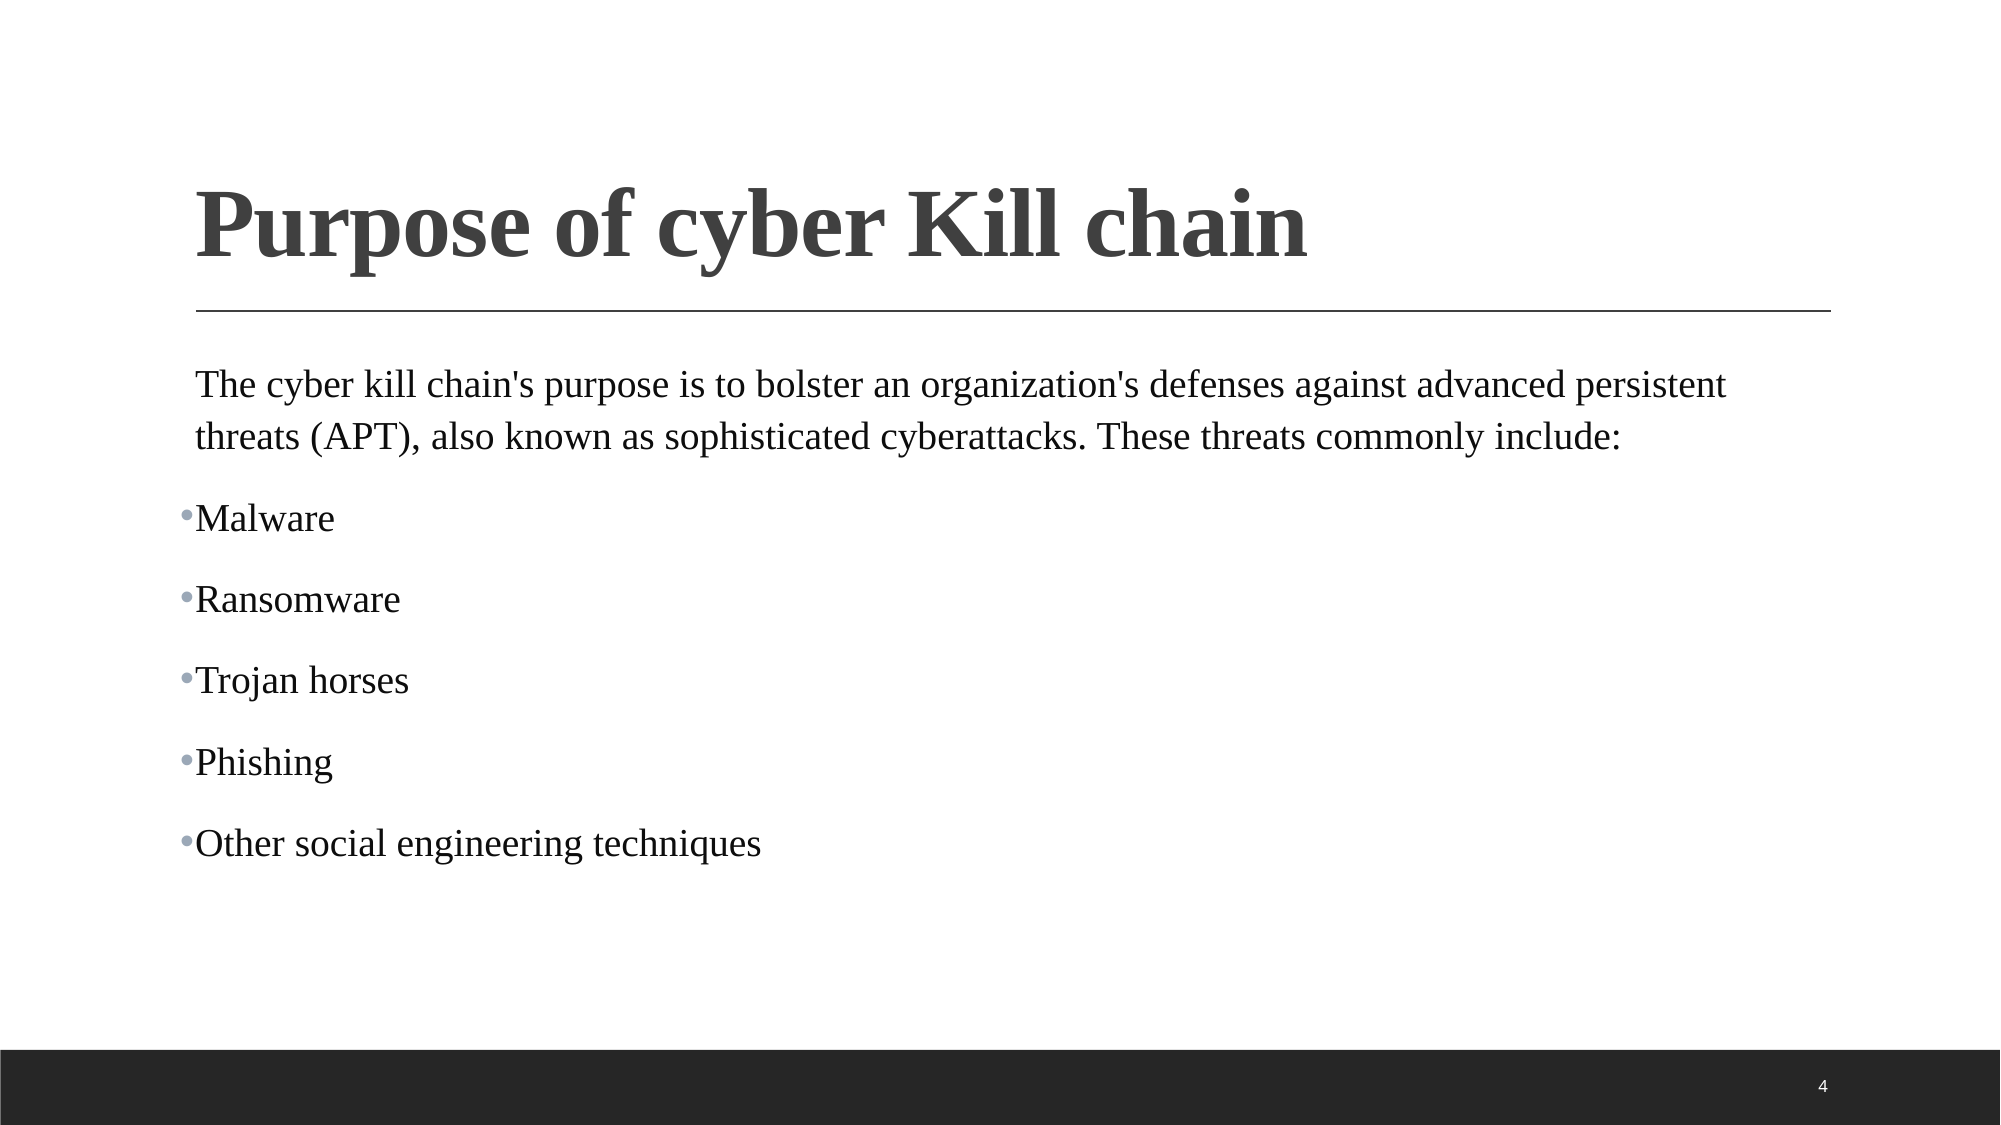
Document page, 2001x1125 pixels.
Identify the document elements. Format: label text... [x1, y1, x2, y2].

slide_number 4 [1803, 1057, 1932, 1118]
title Purpose of cyber Kill chain [180, 47, 1830, 285]
list The cyber kill chain's purpose is to bolster an organization's defenses against advanced persistent threats (APT), also known as sophisticated cyberattacks. These threats commonly include: Malware Ransomware Trojan horses Phishing Other social engineering techniques [180, 345, 1830, 963]
